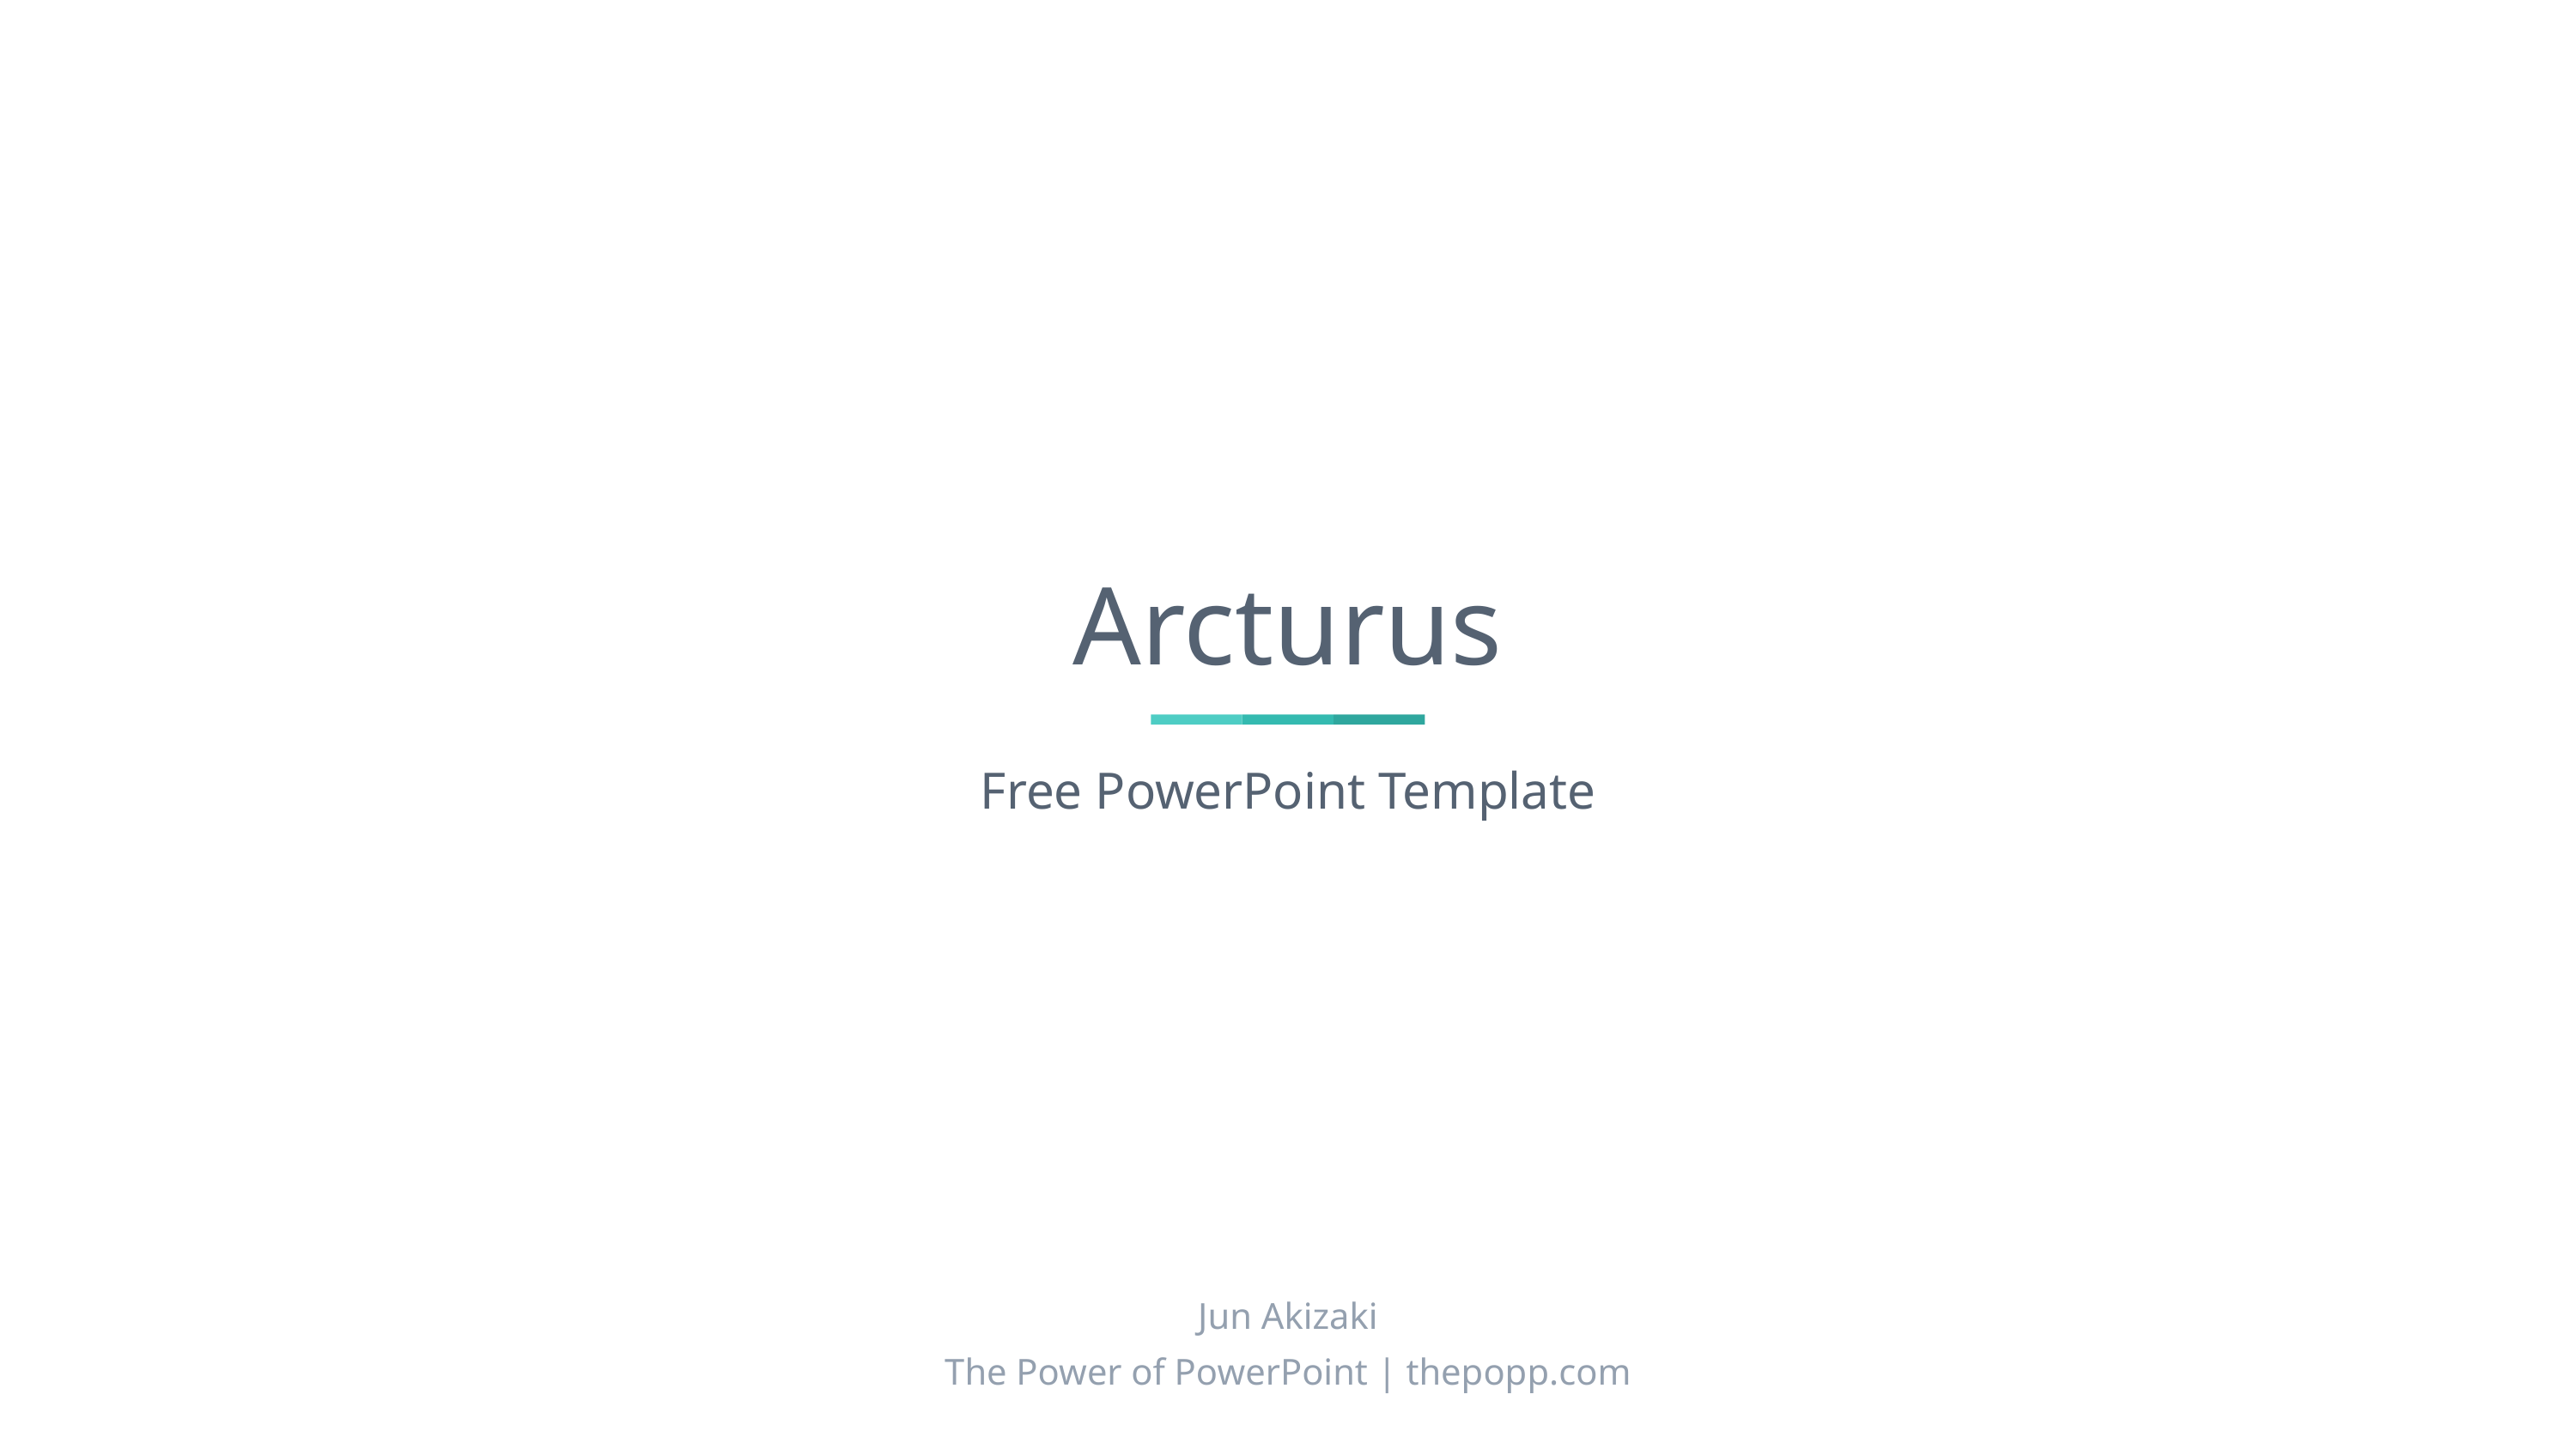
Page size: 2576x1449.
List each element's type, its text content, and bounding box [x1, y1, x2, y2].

list Jun Akizaki The Power of PowerPoint | thepopp.com [451, 1166, 2125, 1399]
list Free PowerPoint Template [451, 753, 2125, 858]
title Arcturus [67, 513, 2509, 694]
